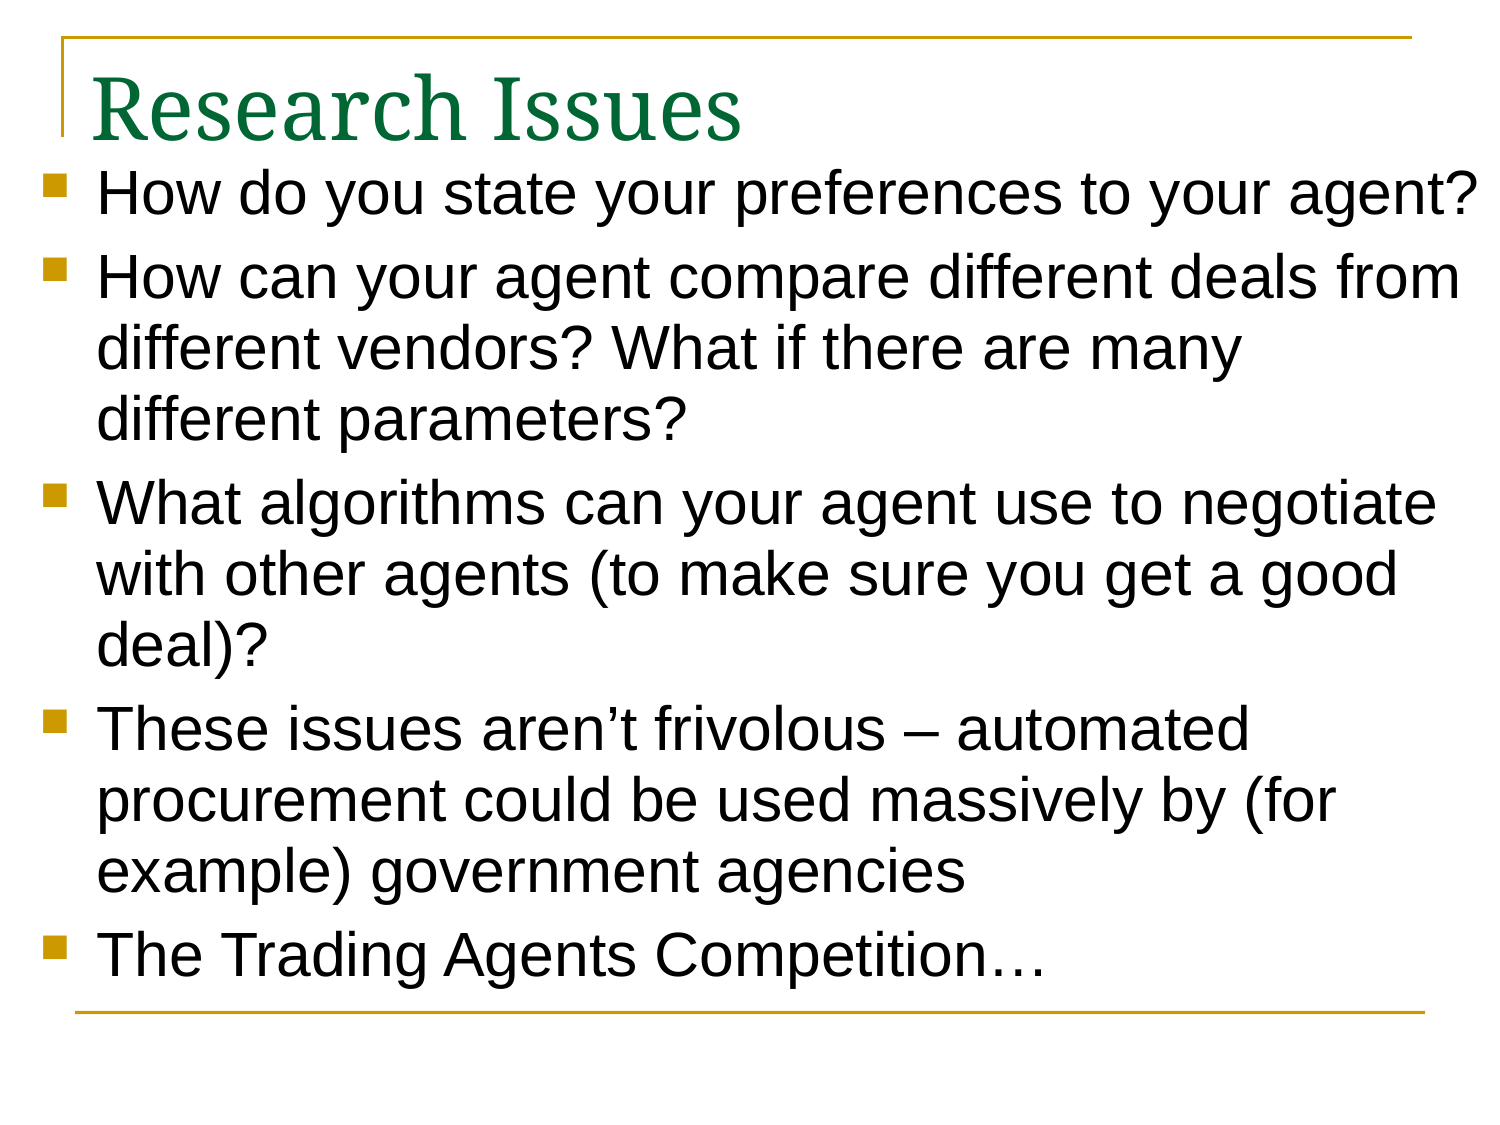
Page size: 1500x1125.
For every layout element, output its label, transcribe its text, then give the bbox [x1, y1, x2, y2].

list How do you state your preferences to your agent? How can your agent compare different deals from different vendors? What if there are many different parameters? What algorithms can your agent use to negotiate with other agents (to make sure you get a good deal)? These issues aren’t frivolous – automated procurement could be used massively by (for example) government agencies The Trading Agents Competition… [24, 149, 1500, 1063]
title Research Issues [74, 45, 1426, 149]
